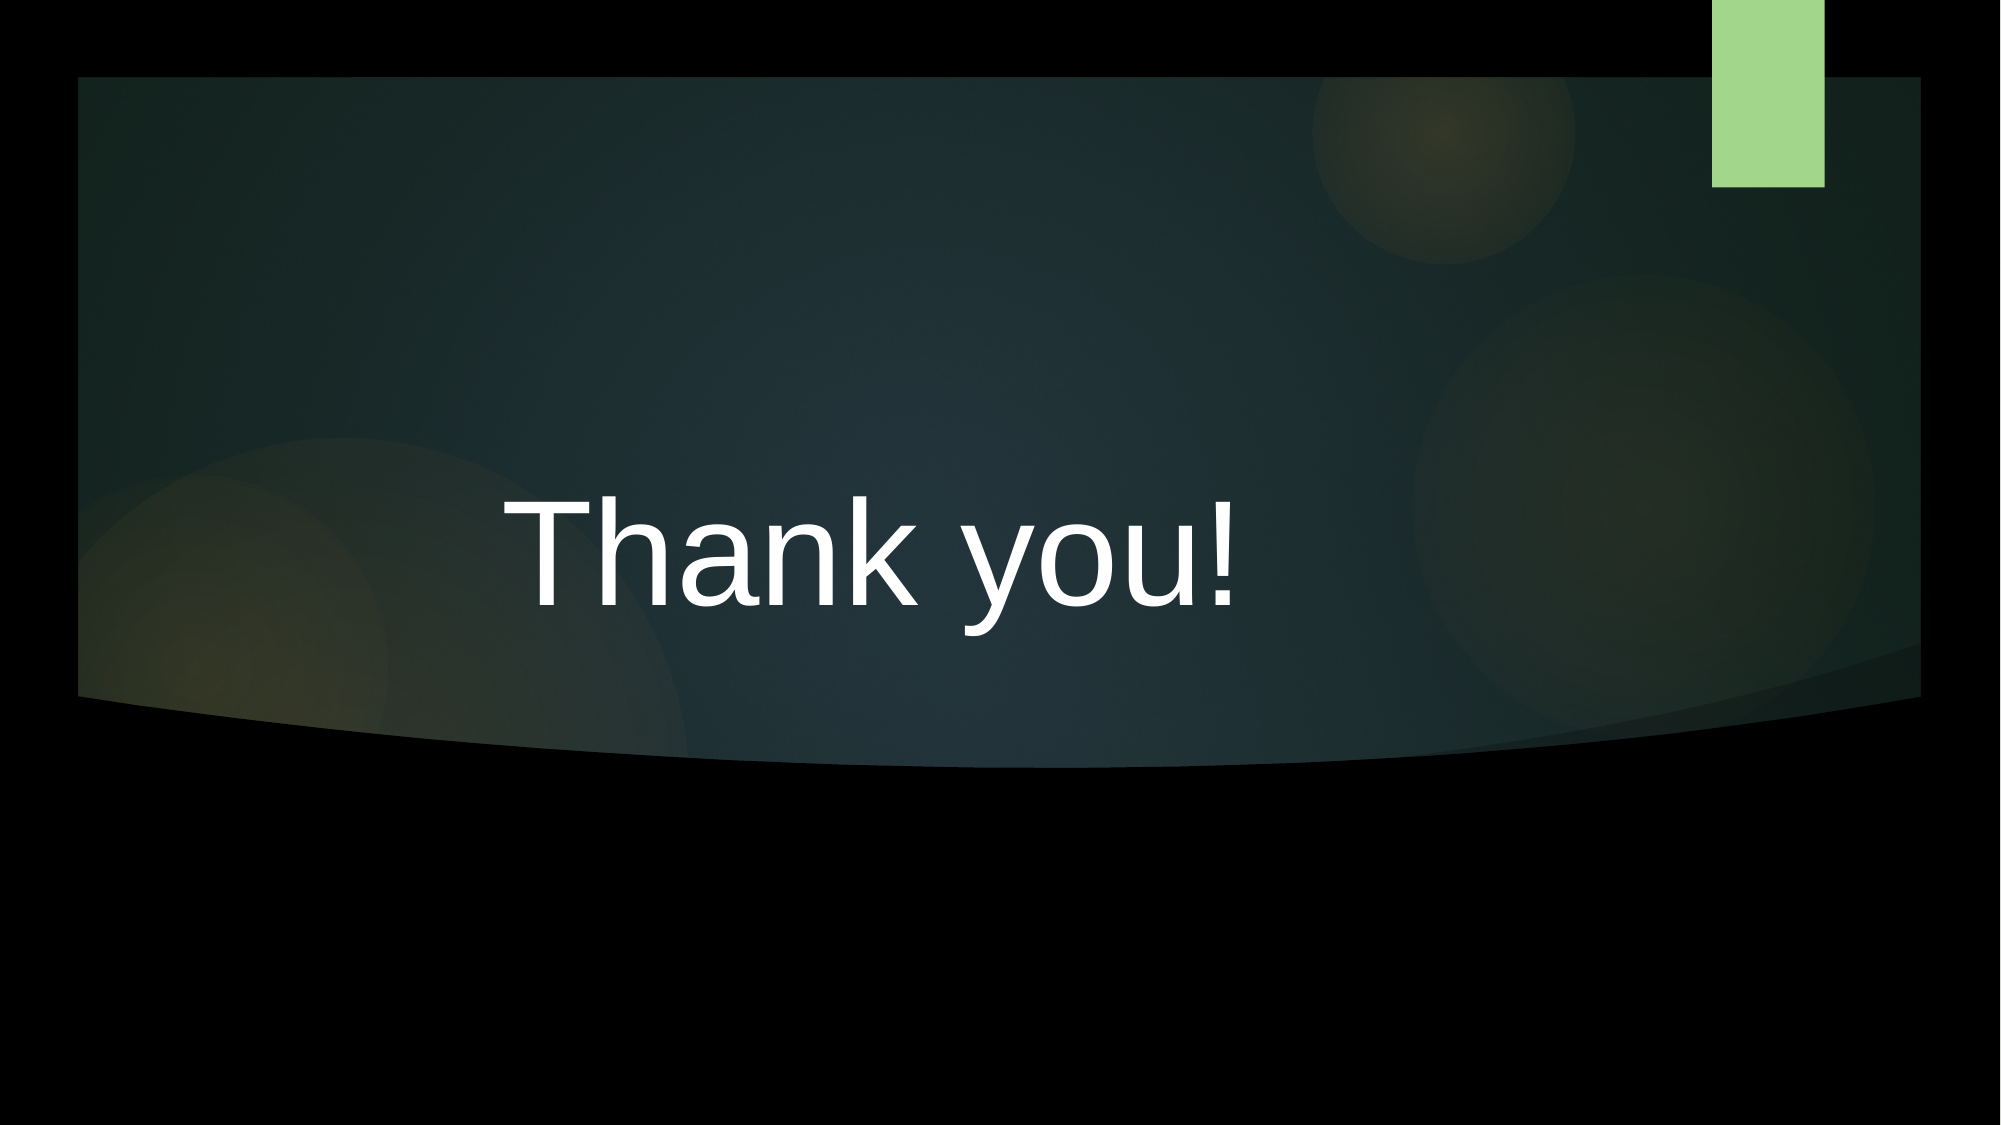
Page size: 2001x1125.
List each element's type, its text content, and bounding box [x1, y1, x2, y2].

title Thank you! [486, 332, 1447, 646]
